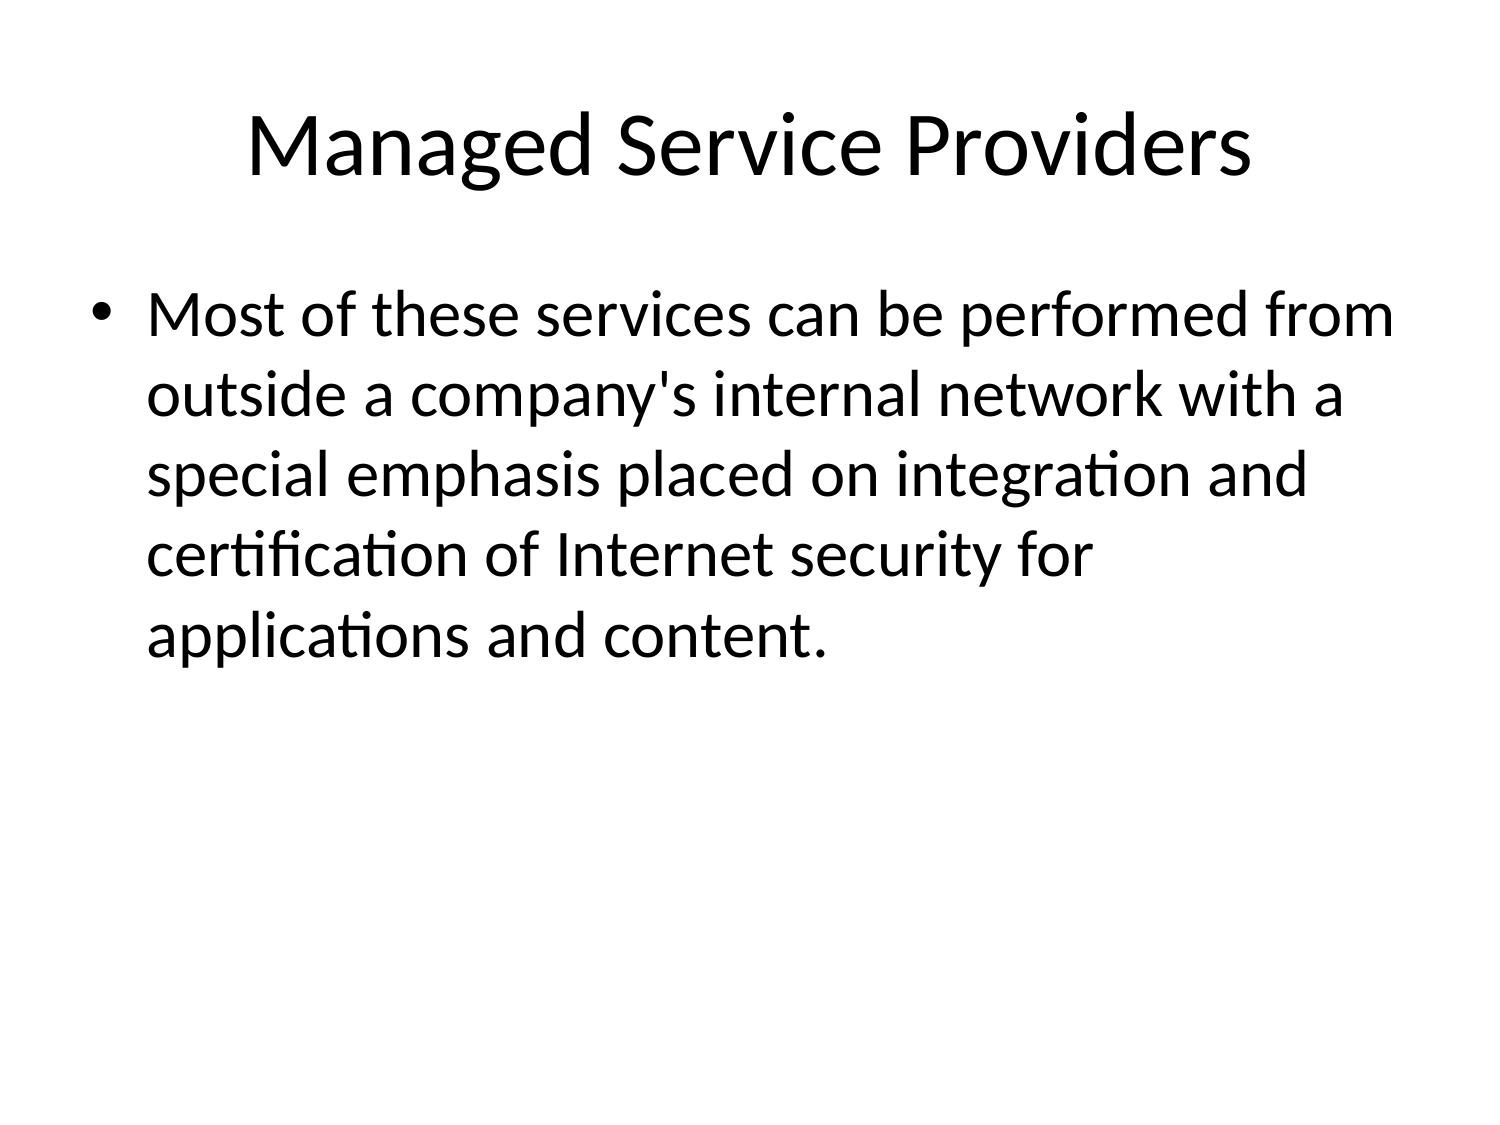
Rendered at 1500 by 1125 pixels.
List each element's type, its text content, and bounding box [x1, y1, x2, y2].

list Most of these services can be performed from outside a company's internal network with a special emphasis placed on integration and certification of Internet security for applications and content. [75, 262, 1425, 1005]
title Managed Service Providers [75, 45, 1425, 233]
